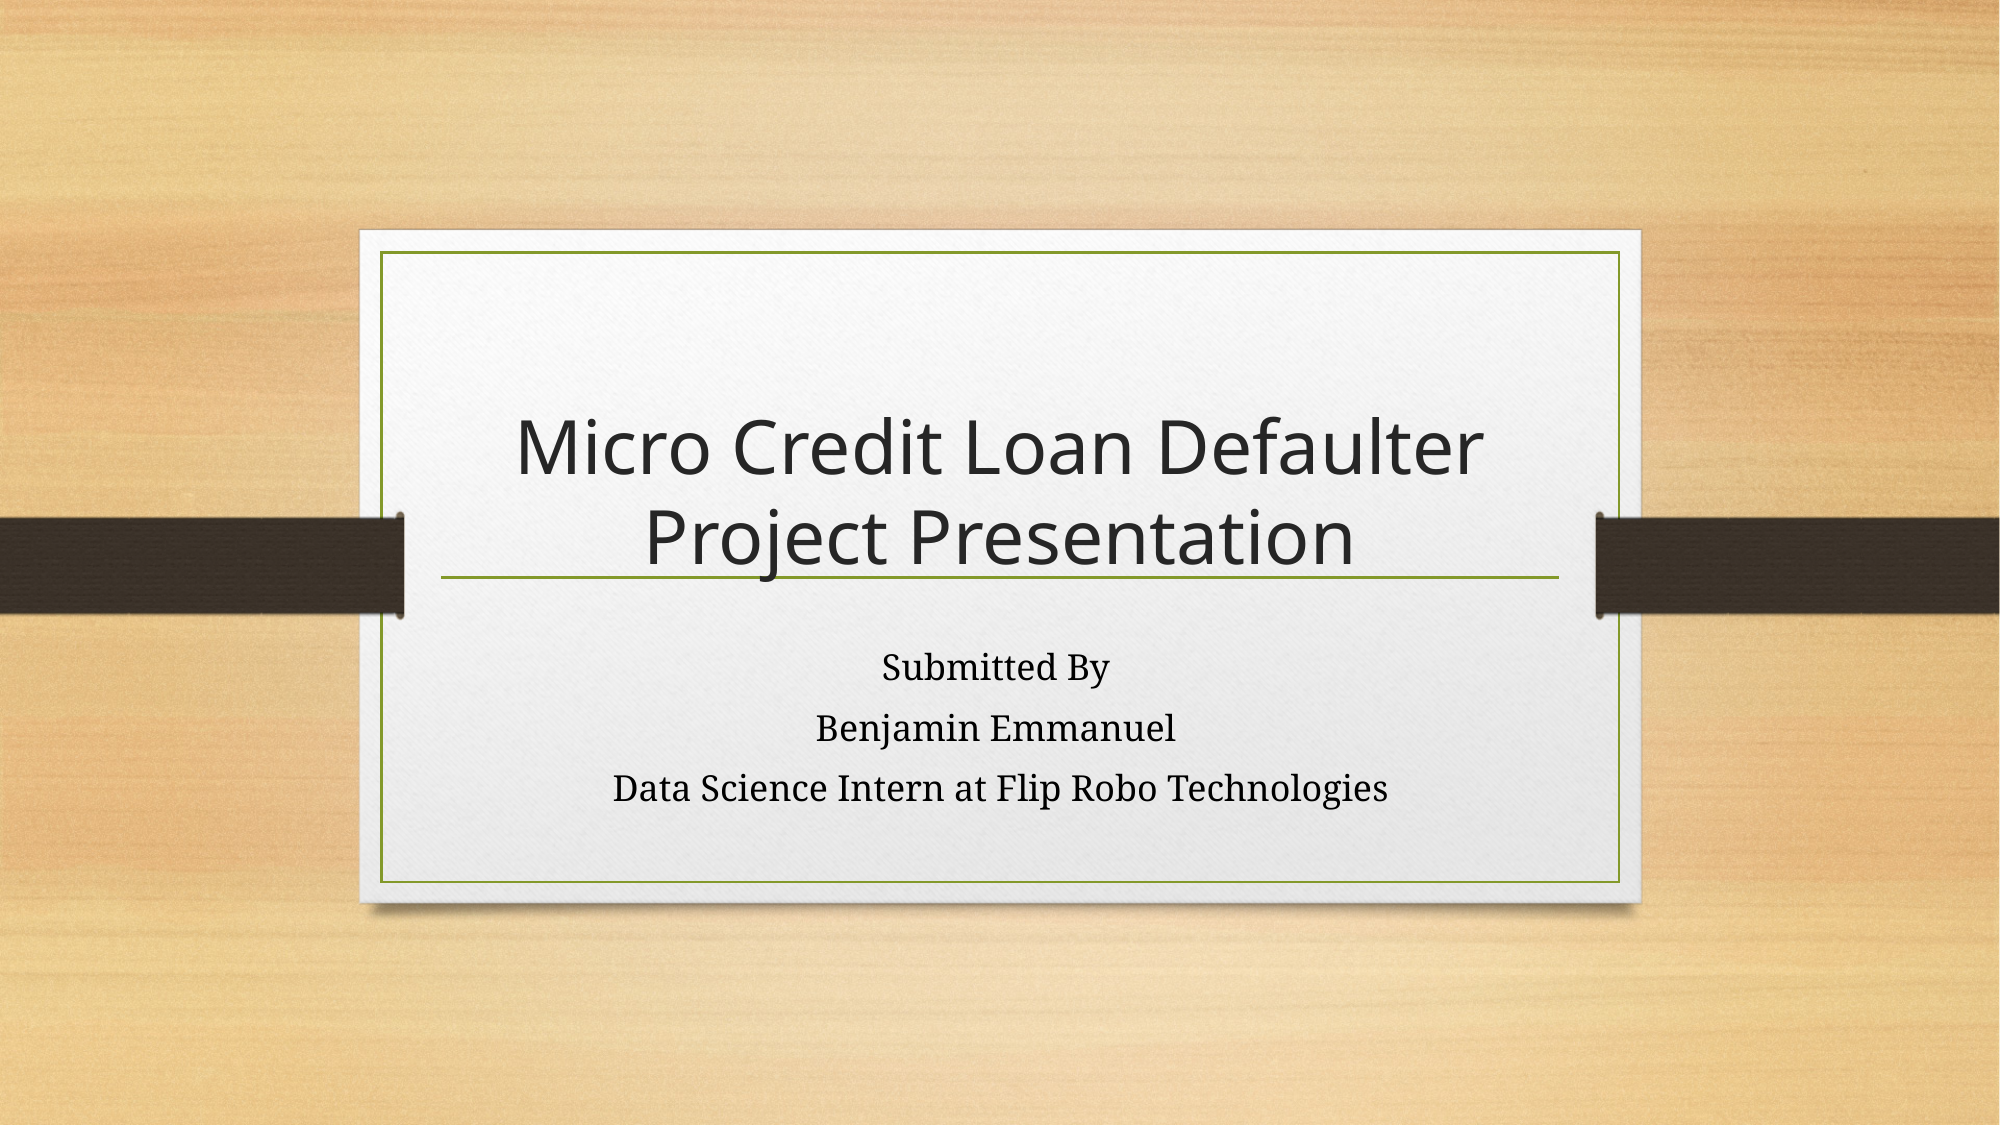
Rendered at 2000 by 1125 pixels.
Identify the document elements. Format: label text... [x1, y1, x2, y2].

title Micro Credit Loan Defaulter Project Presentation [441, 306, 1560, 588]
picture [0, 0, 2000, 1125]
subtitle Submitted By Benjamin Emmanuel Data Science Intern at Flip Robo Technologies [441, 637, 1560, 817]
